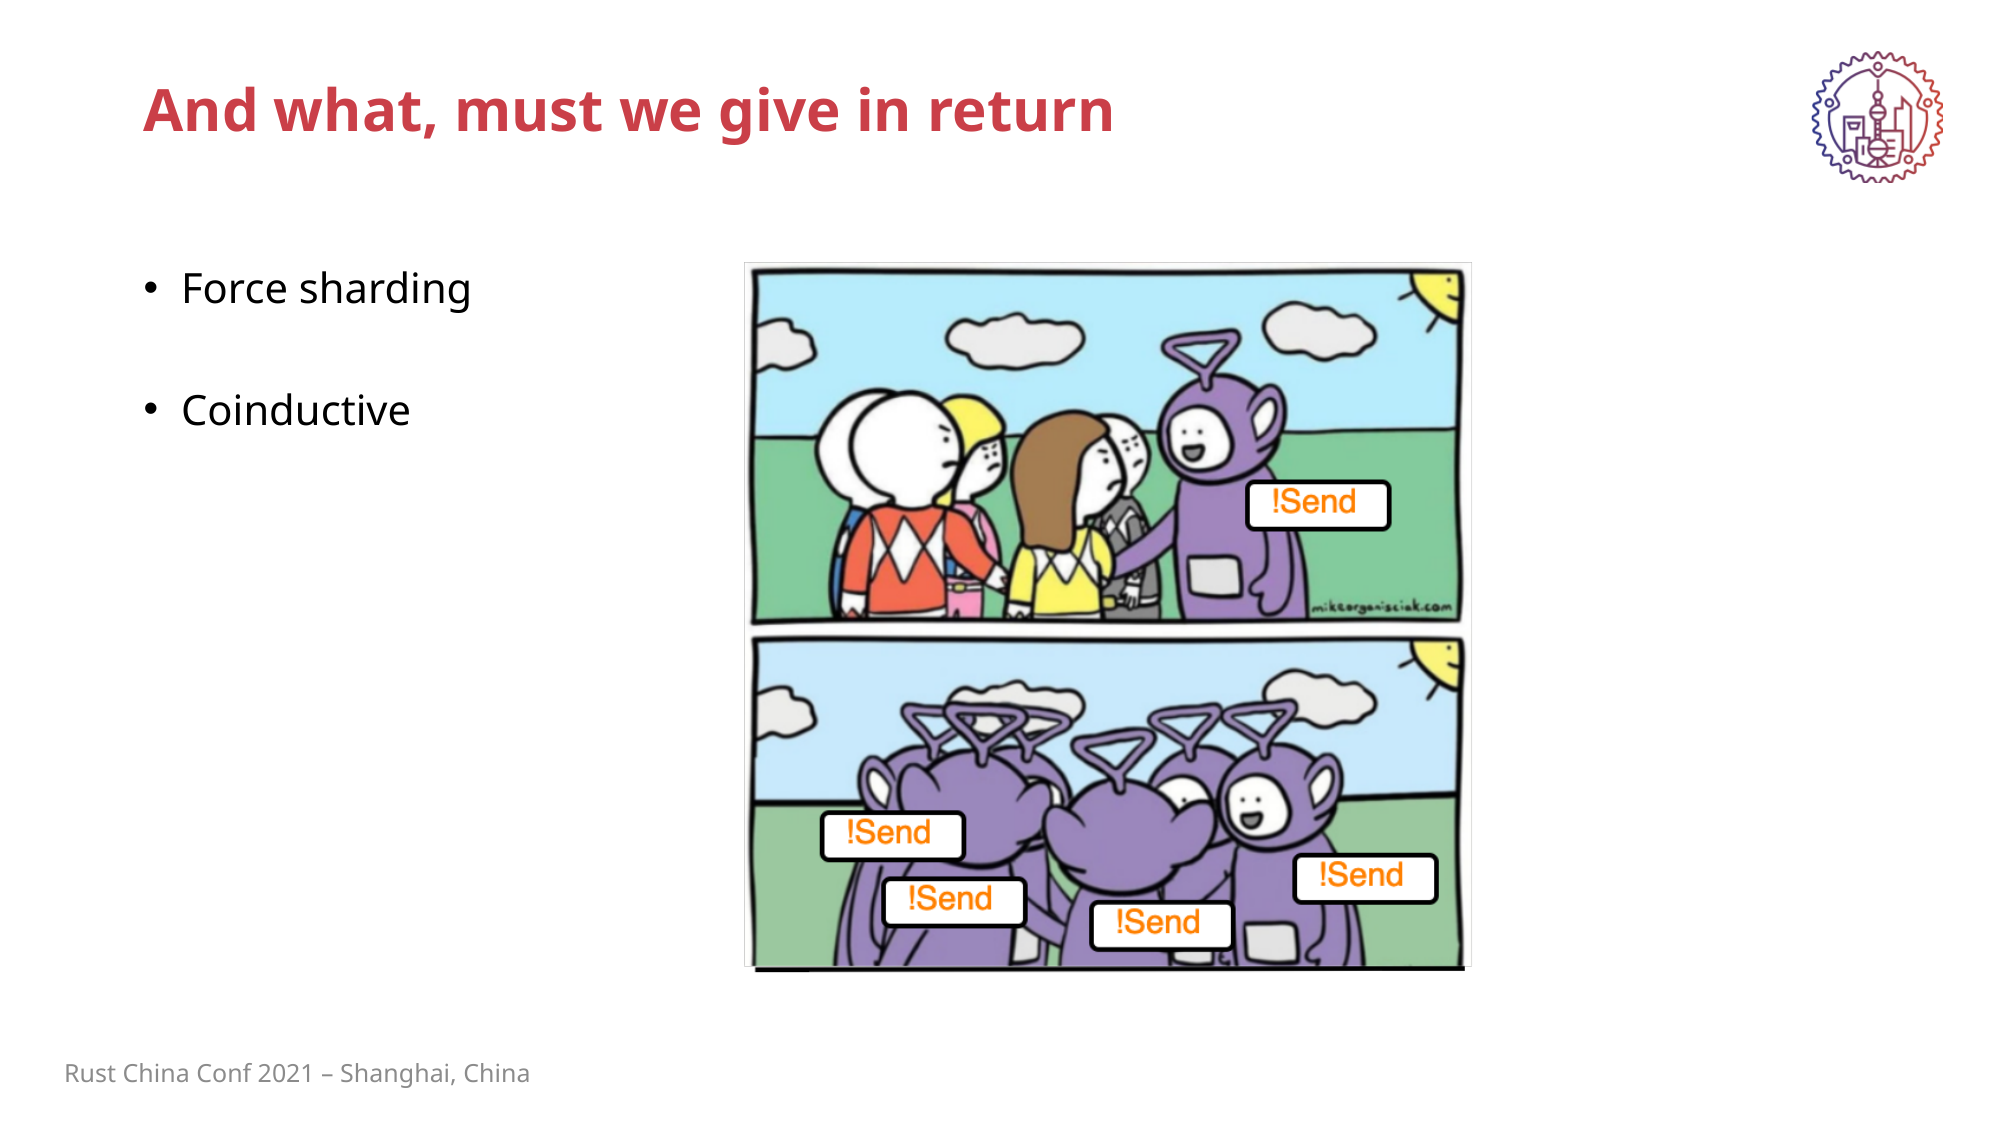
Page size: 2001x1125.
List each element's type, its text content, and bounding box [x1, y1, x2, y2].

picture [697, 215, 1524, 1023]
text_box And what, must we give in return [128, 65, 1749, 151]
text_box Force sharding Coinductive [128, 204, 1599, 551]
